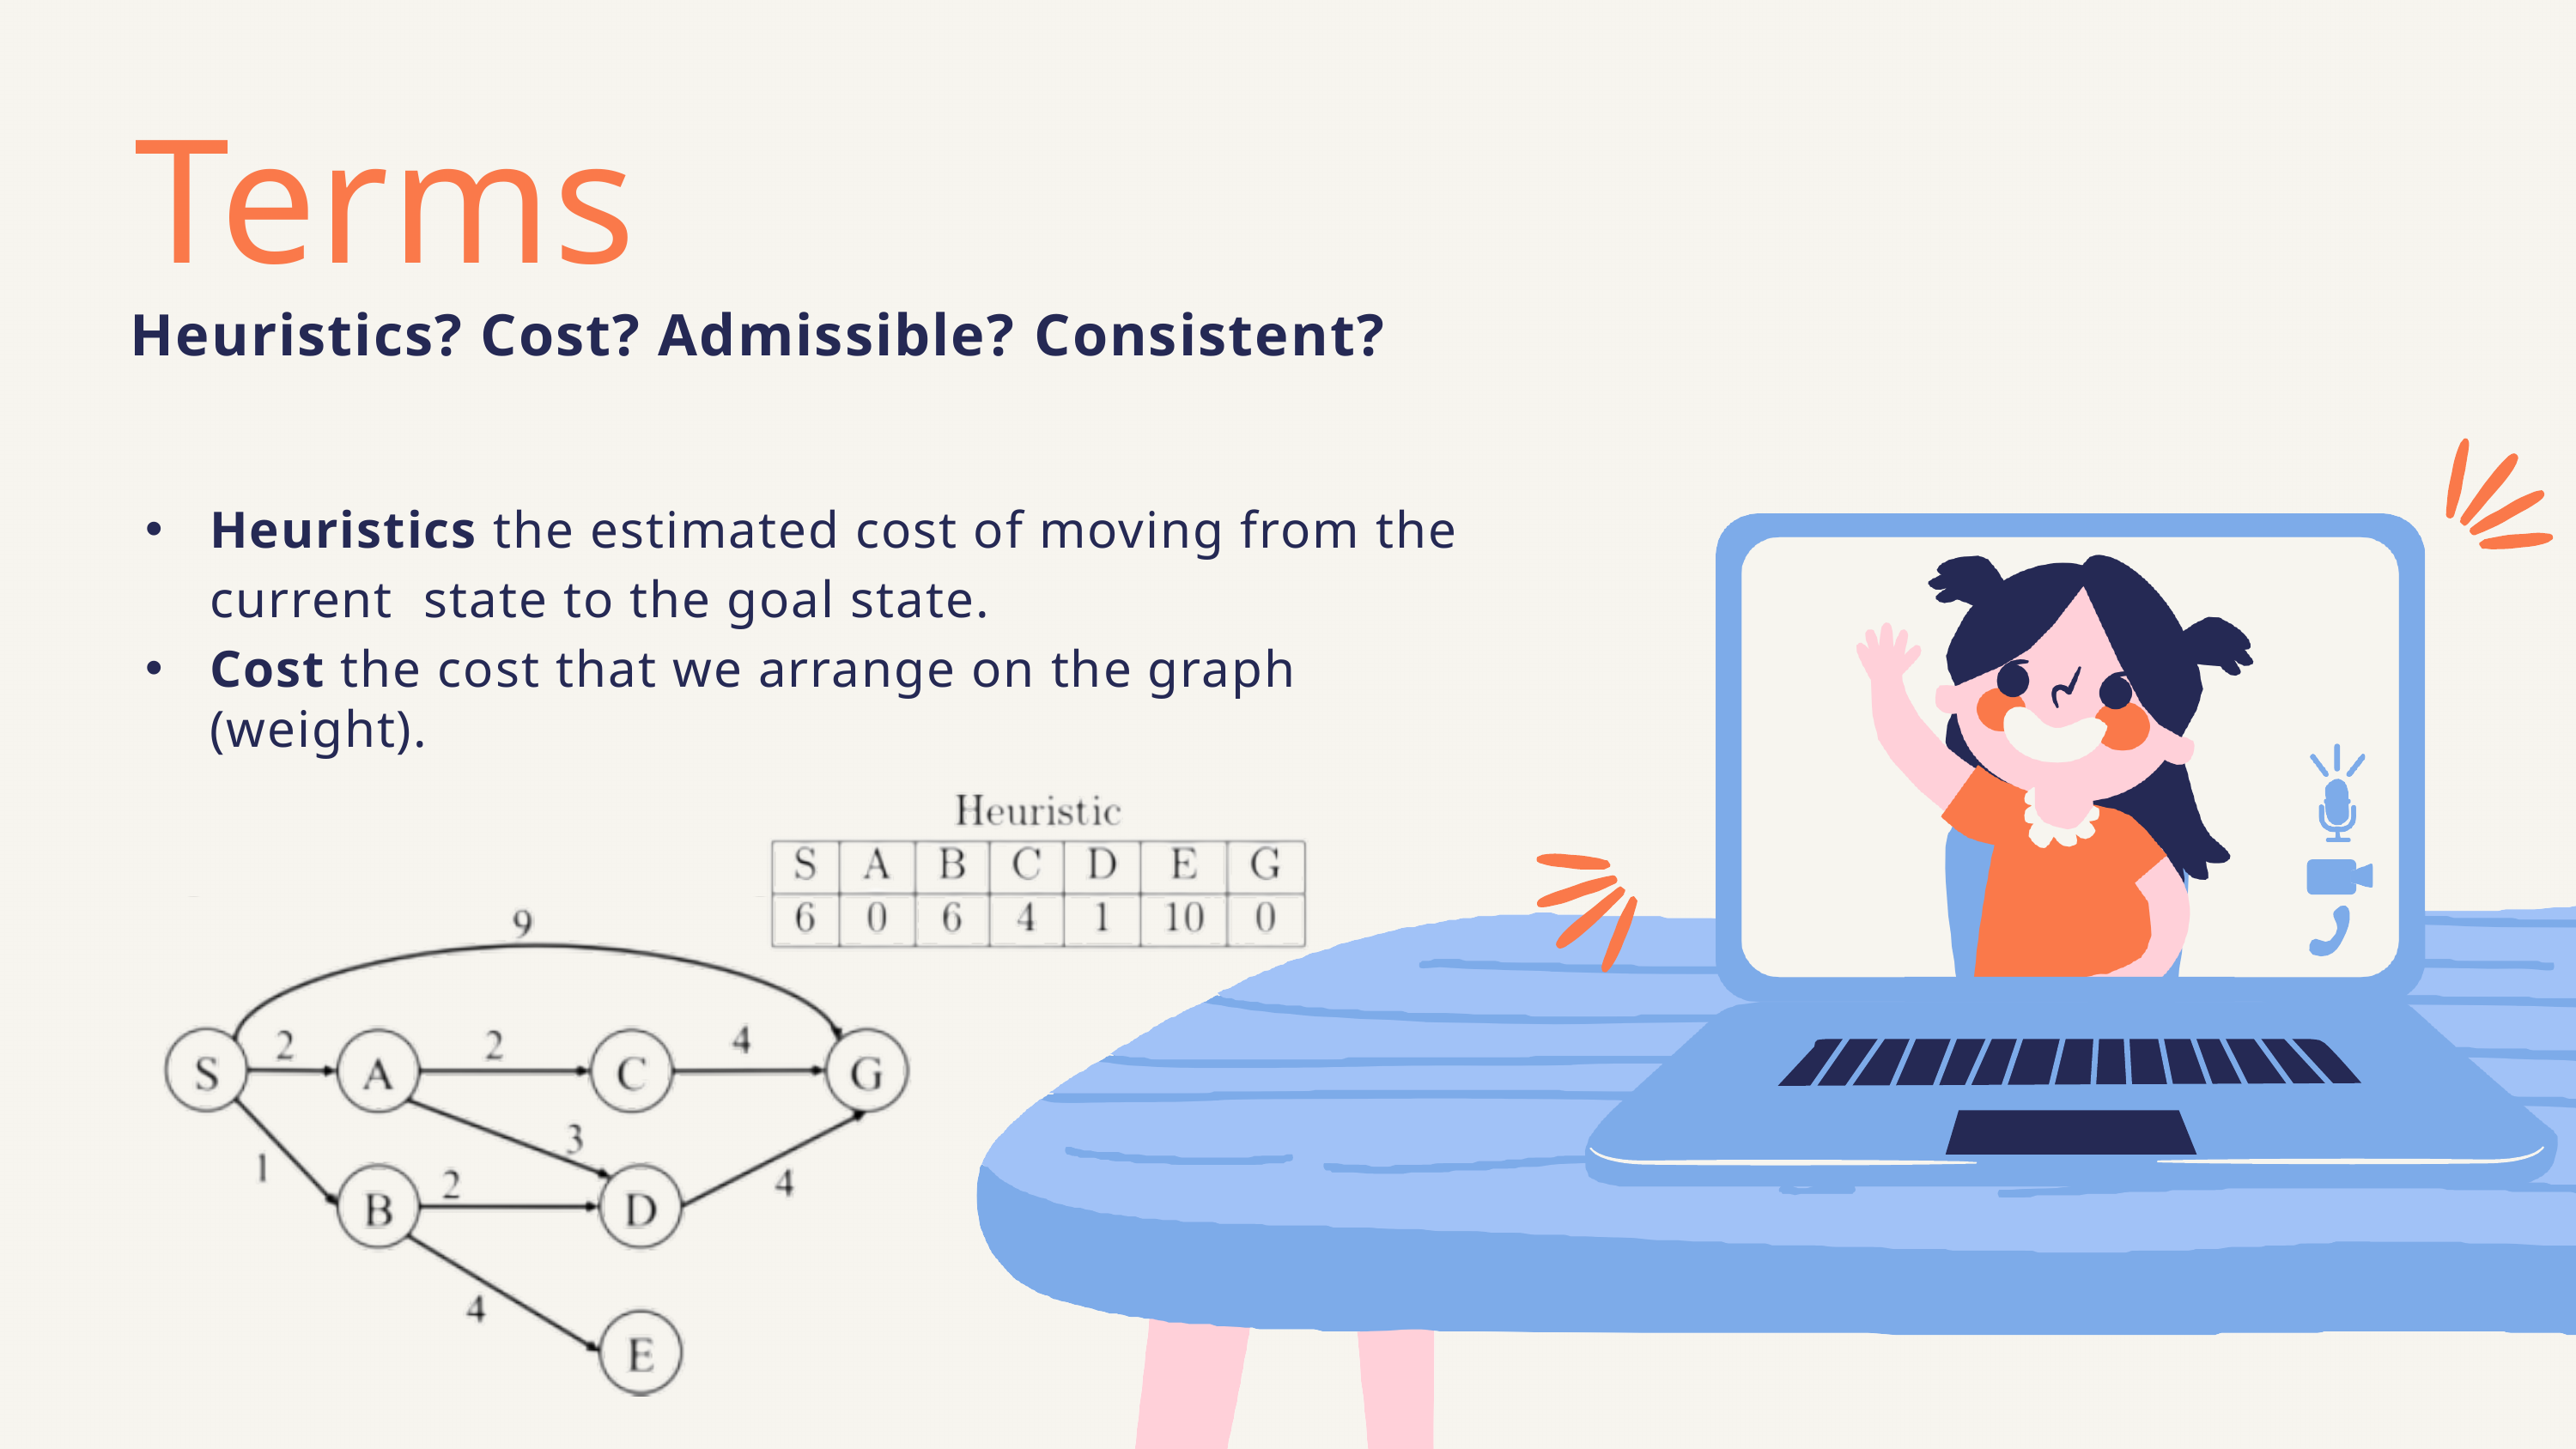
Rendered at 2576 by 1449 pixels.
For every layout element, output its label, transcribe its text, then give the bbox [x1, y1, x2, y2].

title Terms [132, 89, 762, 297]
picture [0, 0, 2576, 1449]
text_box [976, 438, 2576, 1449]
text_box Heuristics? Cost? Admissible? Consistent? [128, 297, 1397, 368]
text_box Heuristics the estimated cost of moving from the current state to the goal state. Cost the cost that we arrange on the graph (weight). [131, 482, 971, 764]
